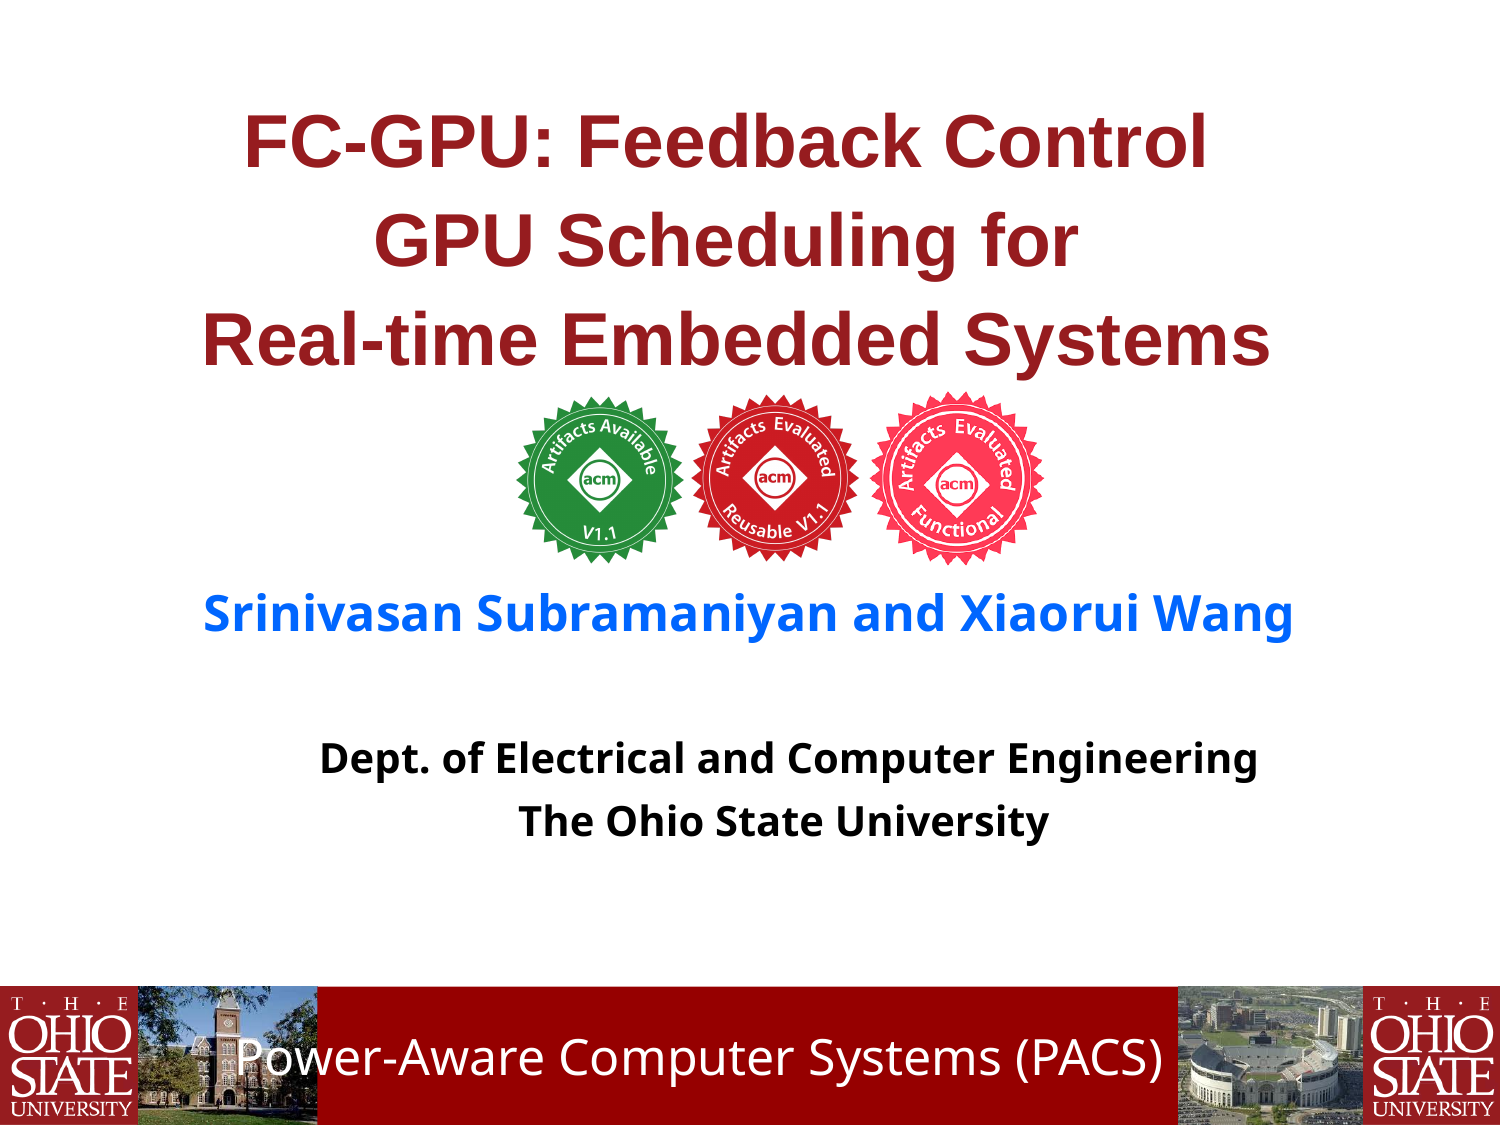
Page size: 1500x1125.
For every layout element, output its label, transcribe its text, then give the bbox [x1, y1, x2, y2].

picture [512, 390, 863, 569]
title FC-GPU: Feedback Control GPU Scheduling for Real-time Embedded Systems [112, 238, 1363, 389]
text_box Srinivasan Subramaniyan and Xiaorui Wang [149, 574, 1350, 650]
picture [0, 986, 317, 1125]
picture [868, 390, 1045, 566]
text_box Dept. of Electrical and Computer Engineering The Ohio State University [276, 724, 1302, 853]
picture [1178, 986, 1500, 1125]
